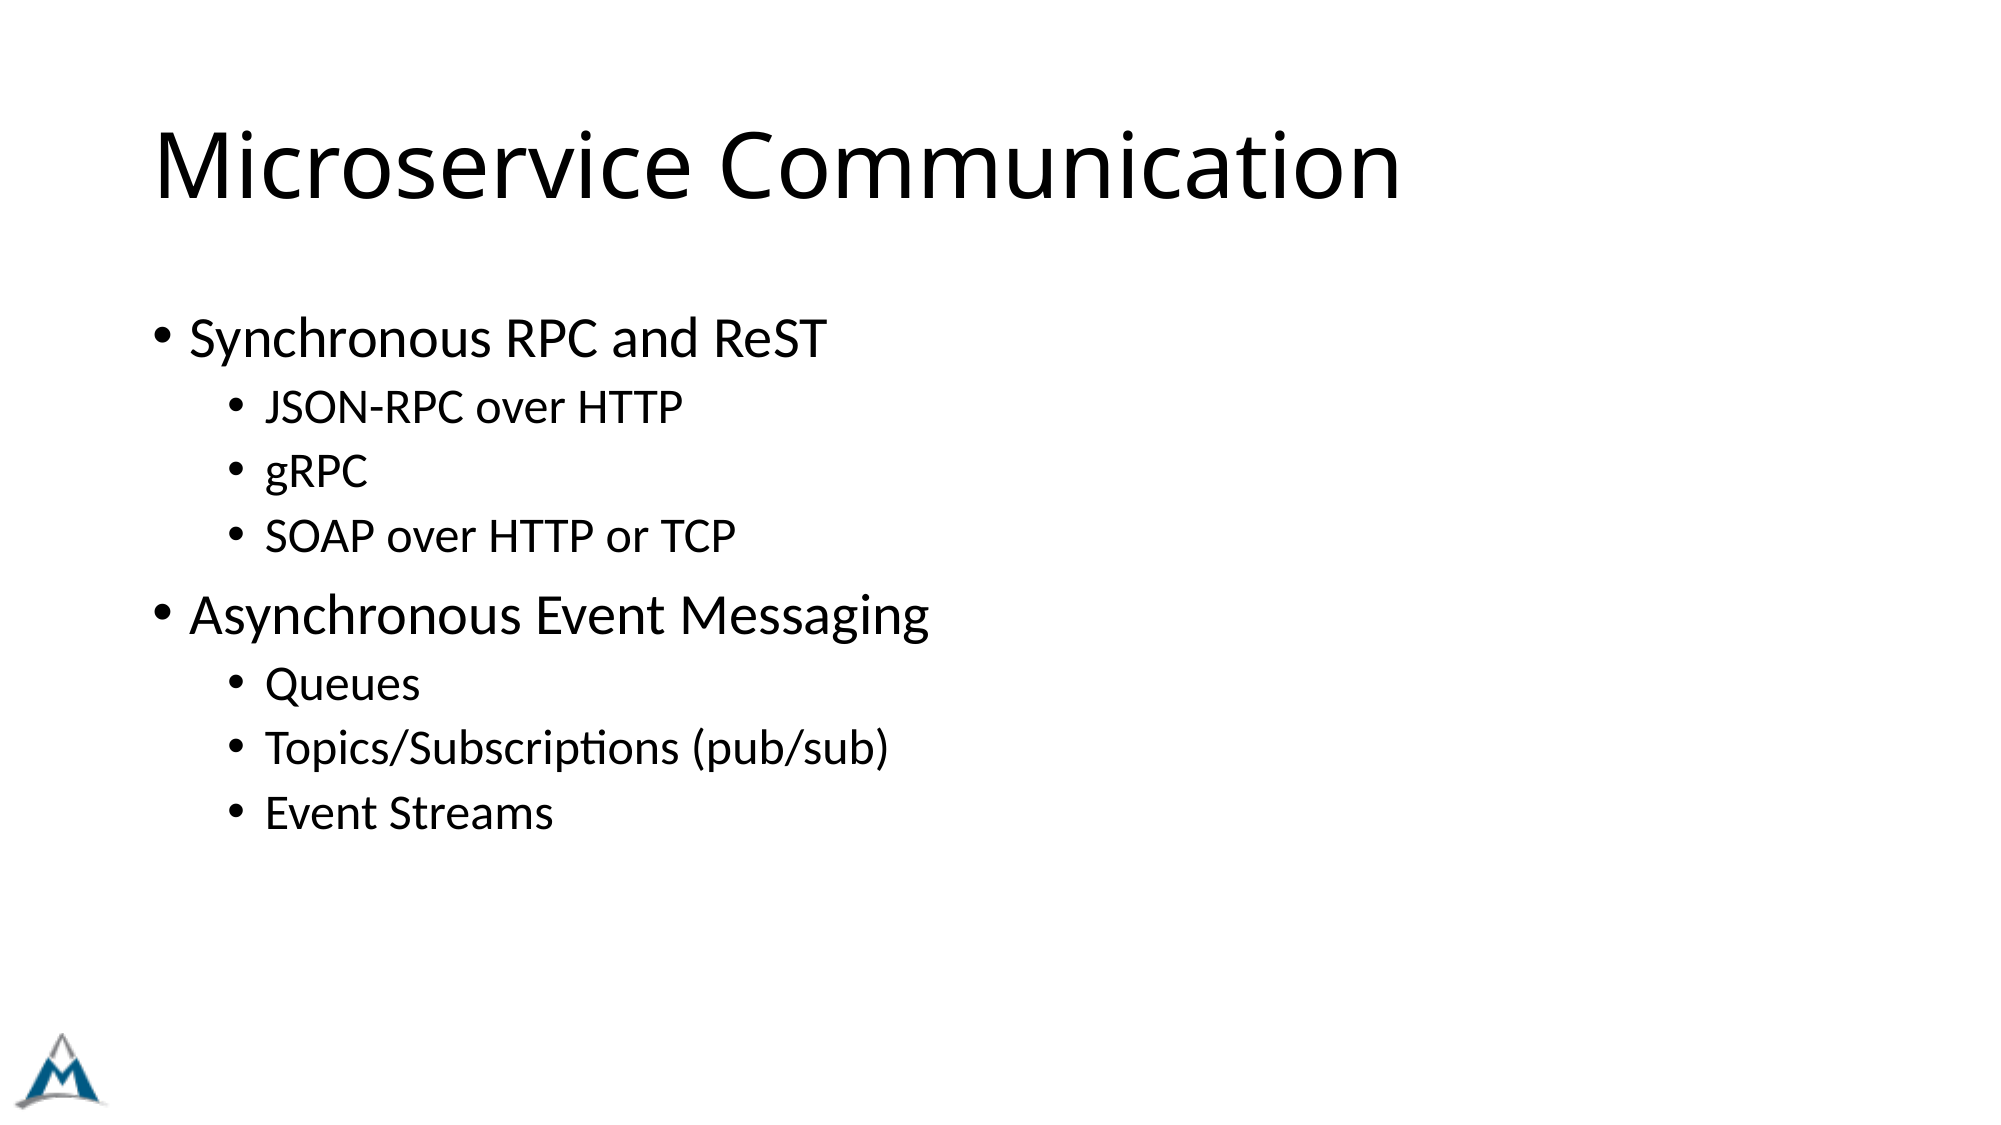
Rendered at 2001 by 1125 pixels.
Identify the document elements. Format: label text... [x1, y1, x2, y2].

title Microservice Communication [137, 59, 1863, 278]
picture [12, 1033, 112, 1112]
list Synchronous RPC and ReST JSON-RPC over HTTP gRPC SOAP over HTTP or TCP Asynchronous Event Messaging Queues Topics/Subscriptions (pub/sub) Event Streams [137, 299, 1863, 1014]
